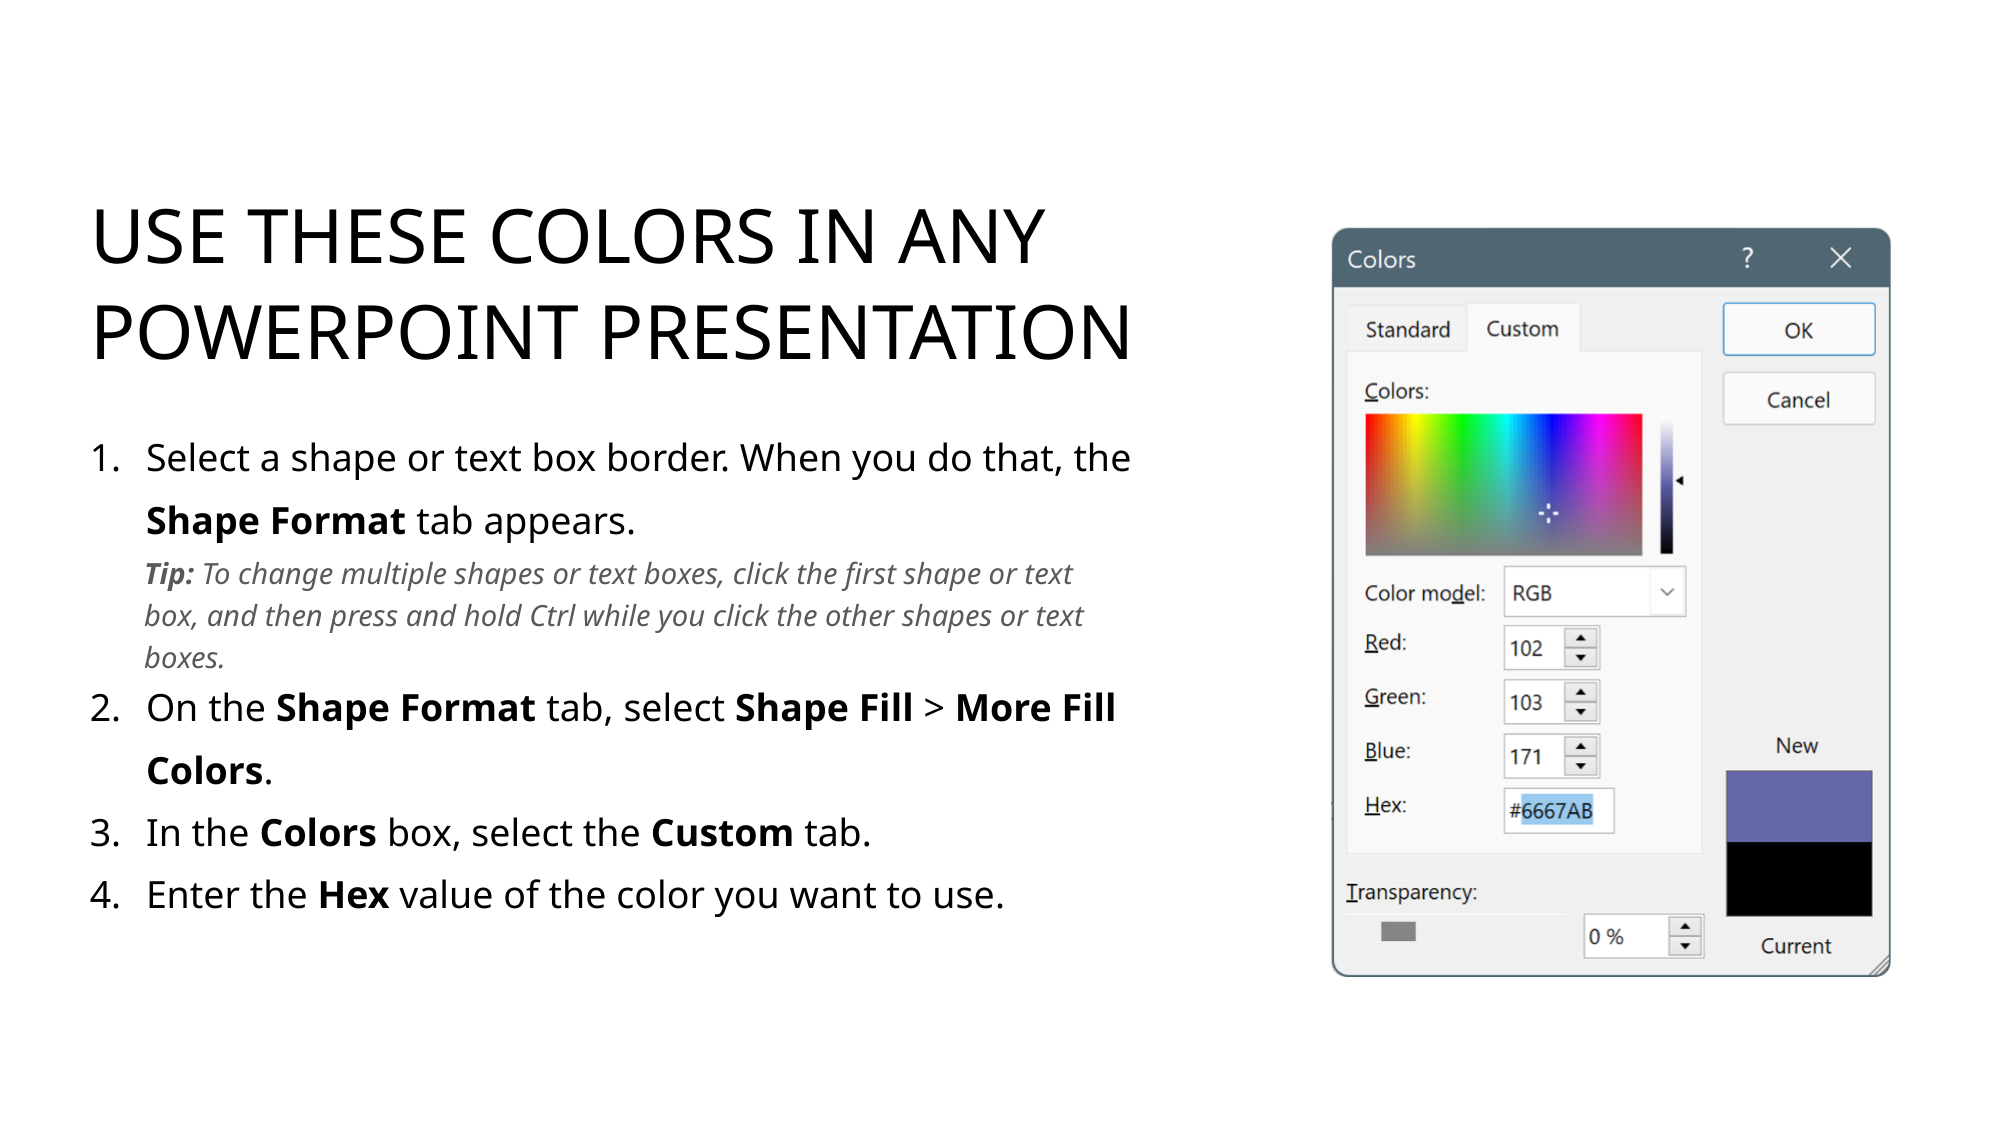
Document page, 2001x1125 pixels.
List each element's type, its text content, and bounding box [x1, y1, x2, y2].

text_box Tip: To change multiple shapes or text boxes, click the first shape or text box, and then press and hold Ctrl while you click the other shapes or text boxes. [129, 541, 1130, 682]
title USE THESE COLORS IN ANY POWERPOINT PRESENTATION [75, 149, 1300, 408]
list Select a shape or text box border. When you do that, the Shape Format tab appears. On the Shape Format tab, select Shape Fill > More Fill Colors. In the Colors box, select the Custom tab. Enter the Hex value of the color you want to use. [75, 416, 1157, 975]
picture [1331, 226, 1891, 977]
